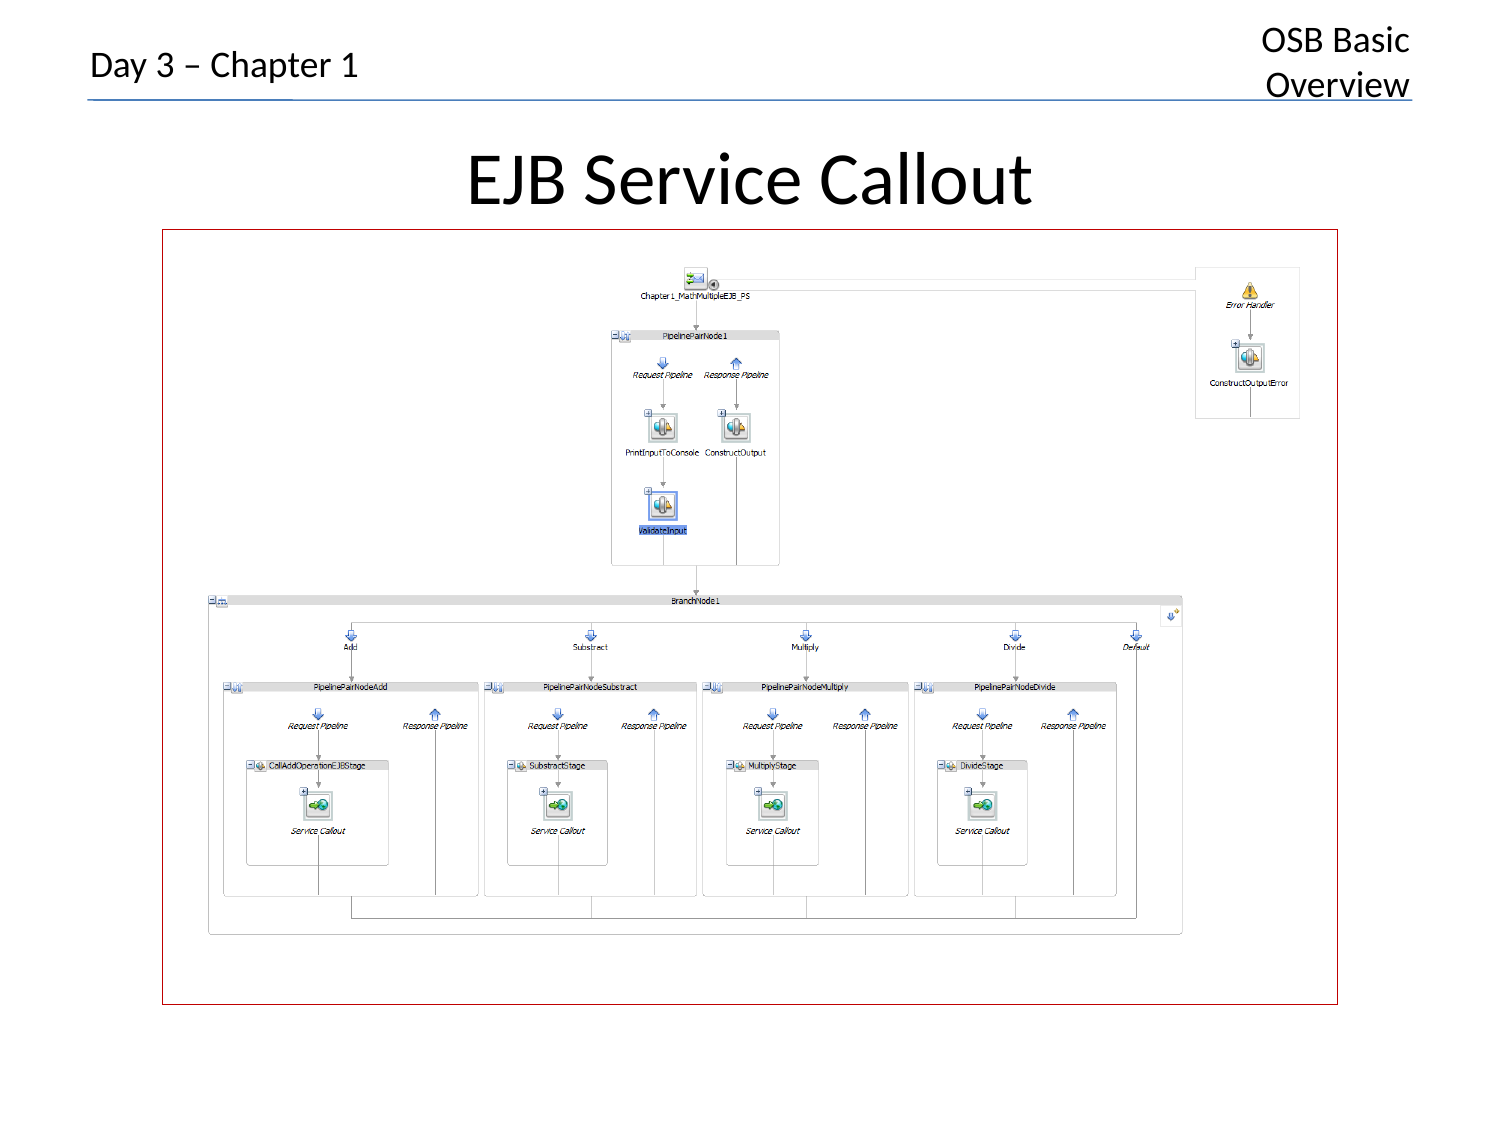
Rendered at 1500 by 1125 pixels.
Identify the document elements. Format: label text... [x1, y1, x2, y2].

text_box EJB Service Callout [237, 125, 1263, 225]
text_box Day 3 – Chapter 1 [75, 37, 575, 88]
title OSB Basic Overview [1237, 45, 1425, 75]
picture [162, 229, 1338, 1005]
